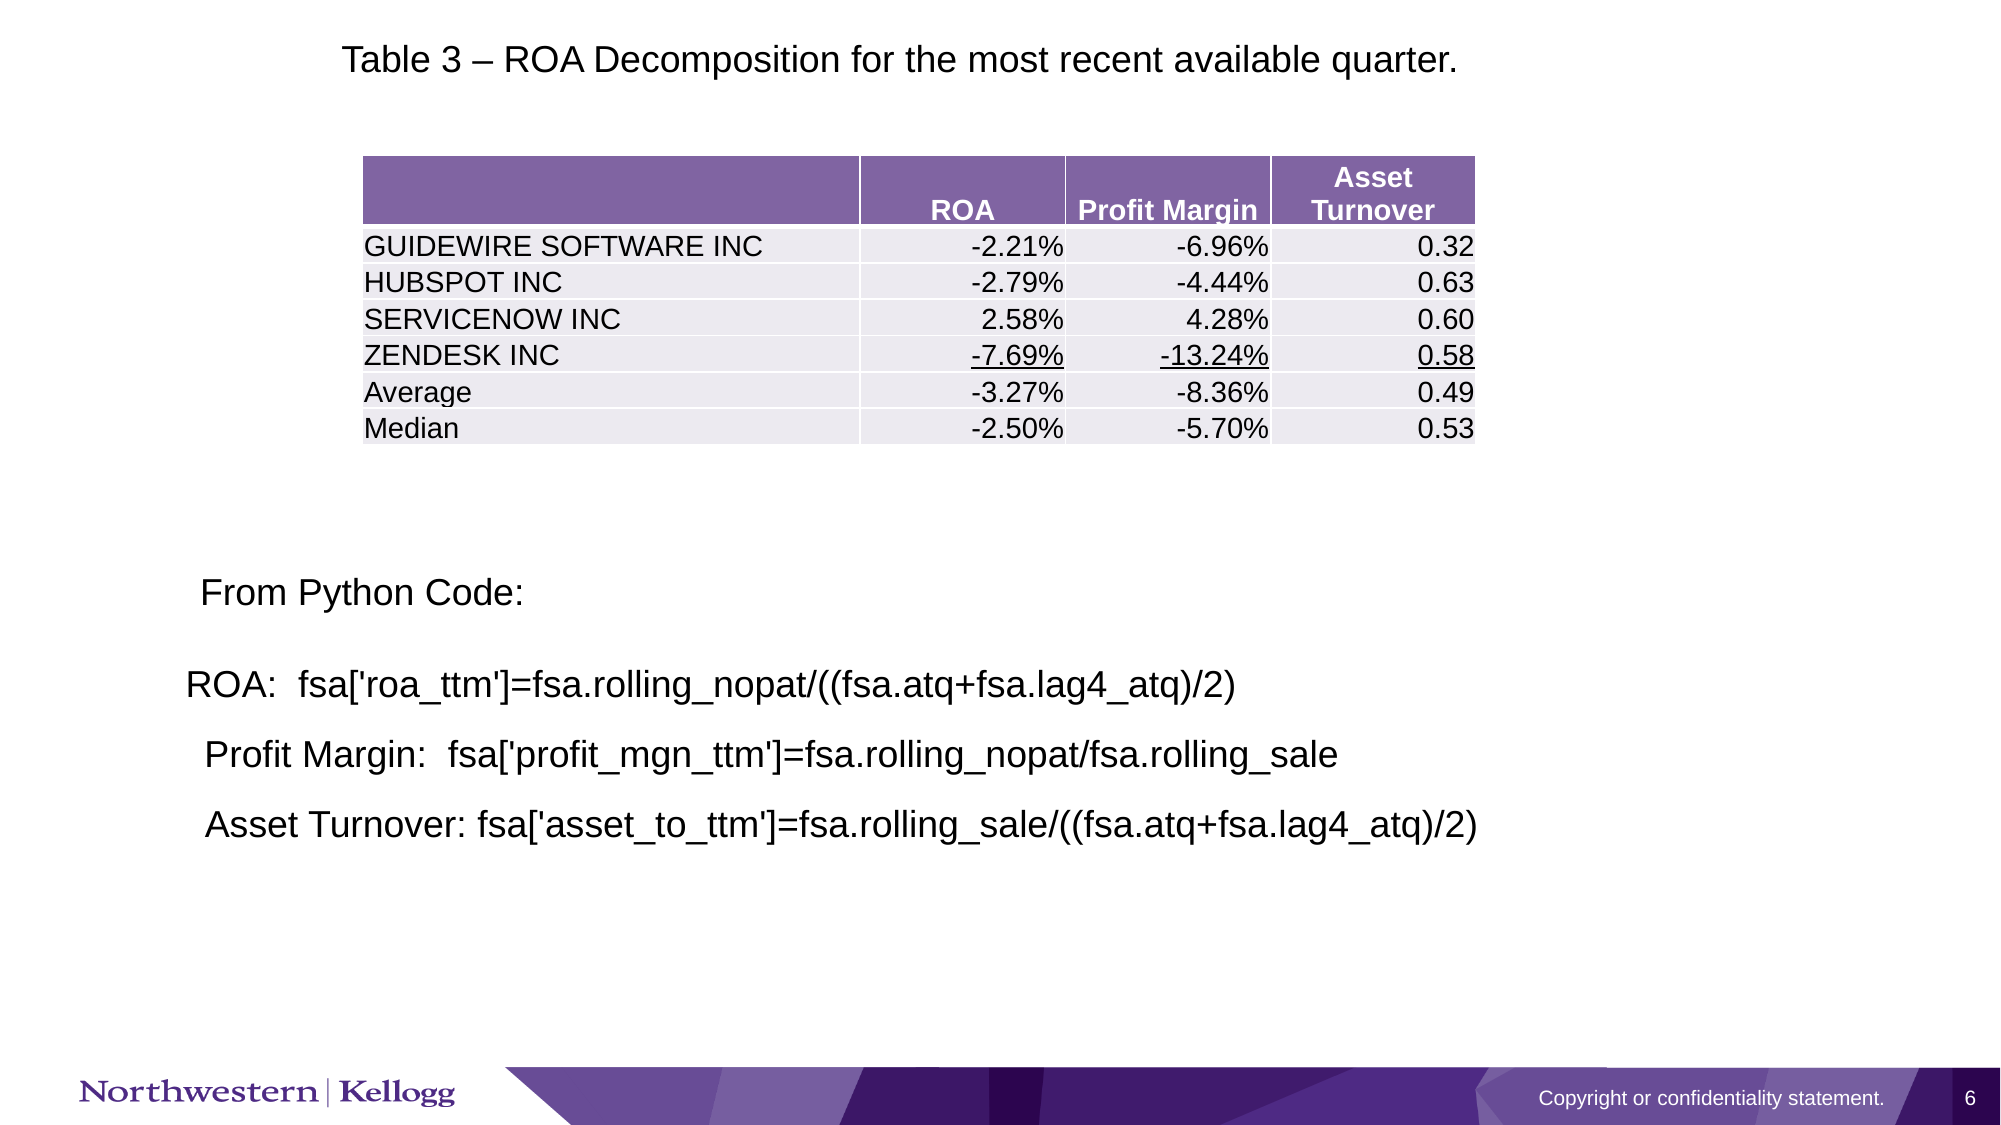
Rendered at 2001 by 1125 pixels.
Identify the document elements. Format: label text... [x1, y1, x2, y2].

table_cell 0.58 [1272, 336, 1475, 371]
slide_number 6 [1899, 1067, 1991, 1125]
table_cell -5.70% [1066, 409, 1270, 444]
table_header Profit Margin [1066, 156, 1270, 224]
table_cell 0.53 [1272, 409, 1475, 444]
table_cell -7.69% [861, 336, 1065, 371]
table_cell -2.50% [861, 409, 1065, 444]
table_cell SERVICENOW INC [363, 300, 859, 335]
text_box Table 3 – ROA Decomposition for the most recent available quarter. [326, 27, 1474, 87]
table_cell 2.58% [861, 300, 1065, 335]
text_box ROA: fsa['roa_ttm']=fsa.rolling_nopat/((fsa.atq+fsa.lag4_atq)/2) [170, 652, 1513, 712]
table_cell -3.27% [861, 373, 1065, 407]
table_cell -8.36% [1066, 373, 1270, 407]
text_box Profit Margin: fsa['profit_mgn_ttm']=fsa.rolling_nopat/fsa.rolling_sale [189, 722, 1355, 782]
table_cell -4.44% [1066, 264, 1270, 298]
table_cell GUIDEWIRE SOFTWARE INC [363, 229, 859, 262]
text_box From Python Code: [185, 560, 540, 652]
table_cell -2.79% [861, 264, 1065, 298]
footer Copyright or confidentiality statement. [999, 1067, 1899, 1125]
table_header Asset Turnover [1272, 156, 1475, 224]
table_cell ZENDESK INC [363, 336, 859, 371]
table_cell 4.28% [1066, 300, 1270, 335]
text_box Asset Turnover: fsa['asset_to_ttm']=fsa.rolling_sale/((fsa.atq+fsa.lag4_atq)/2) [189, 792, 1494, 853]
table_cell Average [363, 373, 859, 407]
table_header ROA [861, 156, 1065, 224]
table_cell -6.96% [1066, 229, 1270, 262]
picture [0, 0, 2001, 1125]
table_cell Median [363, 409, 859, 444]
table_cell -2.21% [861, 229, 1065, 262]
table_header [363, 156, 859, 224]
table_cell HUBSPOT INC [363, 264, 859, 298]
table_cell 0.32 [1272, 229, 1475, 262]
table_cell -13.24% [1066, 336, 1270, 371]
table_cell 0.49 [1272, 373, 1475, 407]
table_cell 0.63 [1272, 264, 1475, 298]
table_cell 0.60 [1272, 300, 1475, 335]
